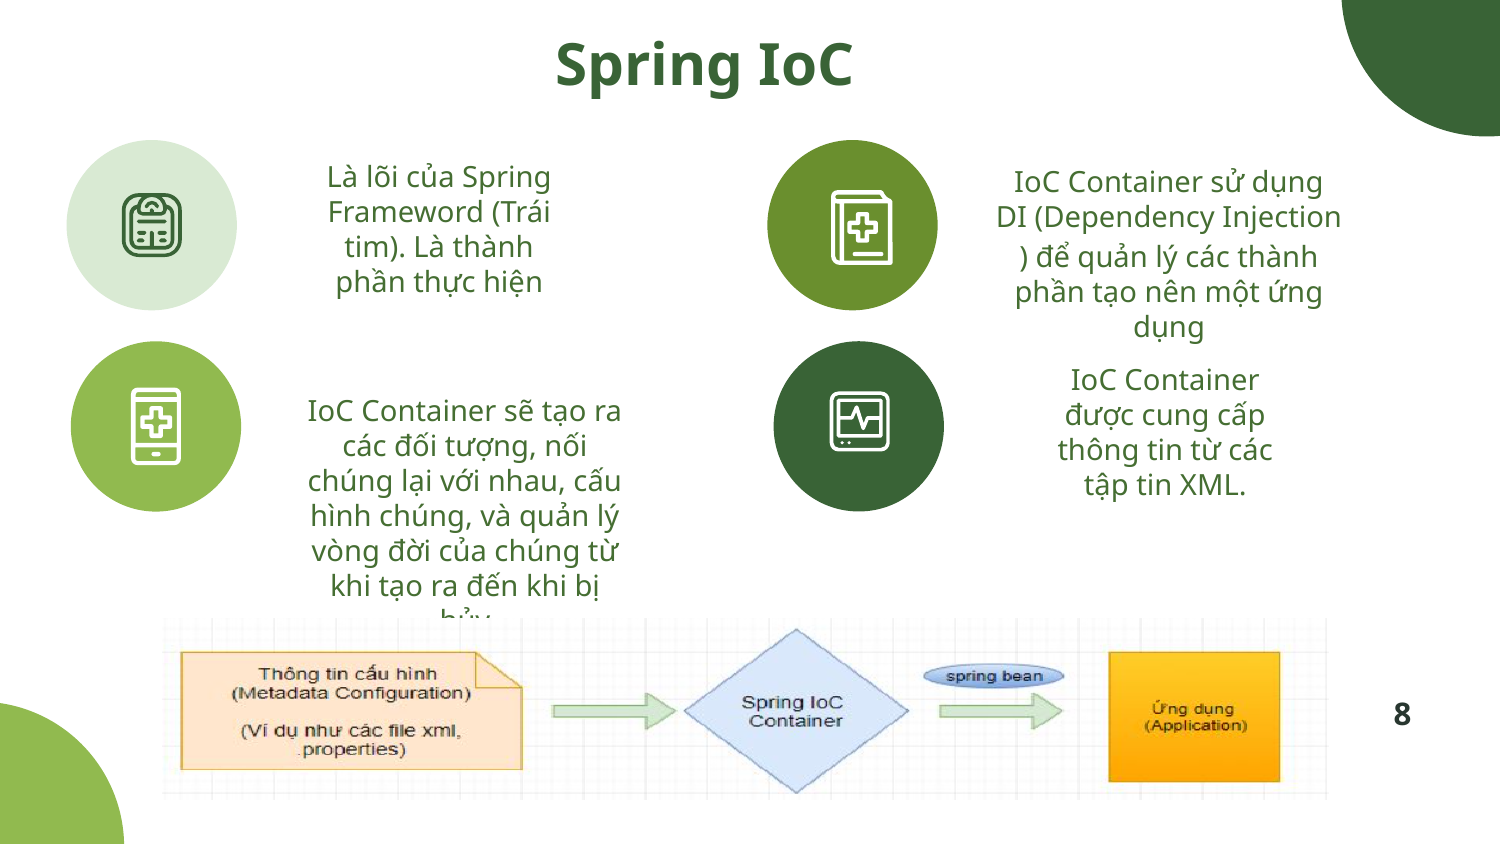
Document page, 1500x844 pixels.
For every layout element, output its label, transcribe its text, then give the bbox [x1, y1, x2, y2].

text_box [121, 192, 183, 258]
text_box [830, 189, 893, 266]
text_box [70, 341, 242, 512]
text_box IoC Container được cung cấp thông tin từ các tập tin XML. [1026, 346, 1304, 476]
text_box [130, 387, 182, 466]
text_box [829, 391, 891, 452]
picture [161, 617, 1330, 801]
text_box [767, 140, 938, 311]
text_box 8 [1372, 679, 1436, 726]
title Spring IoC [6, 12, 1404, 107]
text_box IoC Container sẽ tạo ra các đối tượng, nối chúng lại với nhau, cấu hình chúng, và quản lý vòng đời của chúng từ khi tạo ra đến khi bị hủy [289, 377, 641, 615]
text_box IoC Container sử dụng DI (Dependency Injection) để quản lý các thành phần tạo nên một ứng dụng [980, 148, 1359, 366]
text_box Là lõi của Spring Frameword (Trái tim). Là thành phần thực hiện [294, 143, 584, 334]
text_box [66, 140, 237, 311]
text_box [773, 341, 944, 512]
